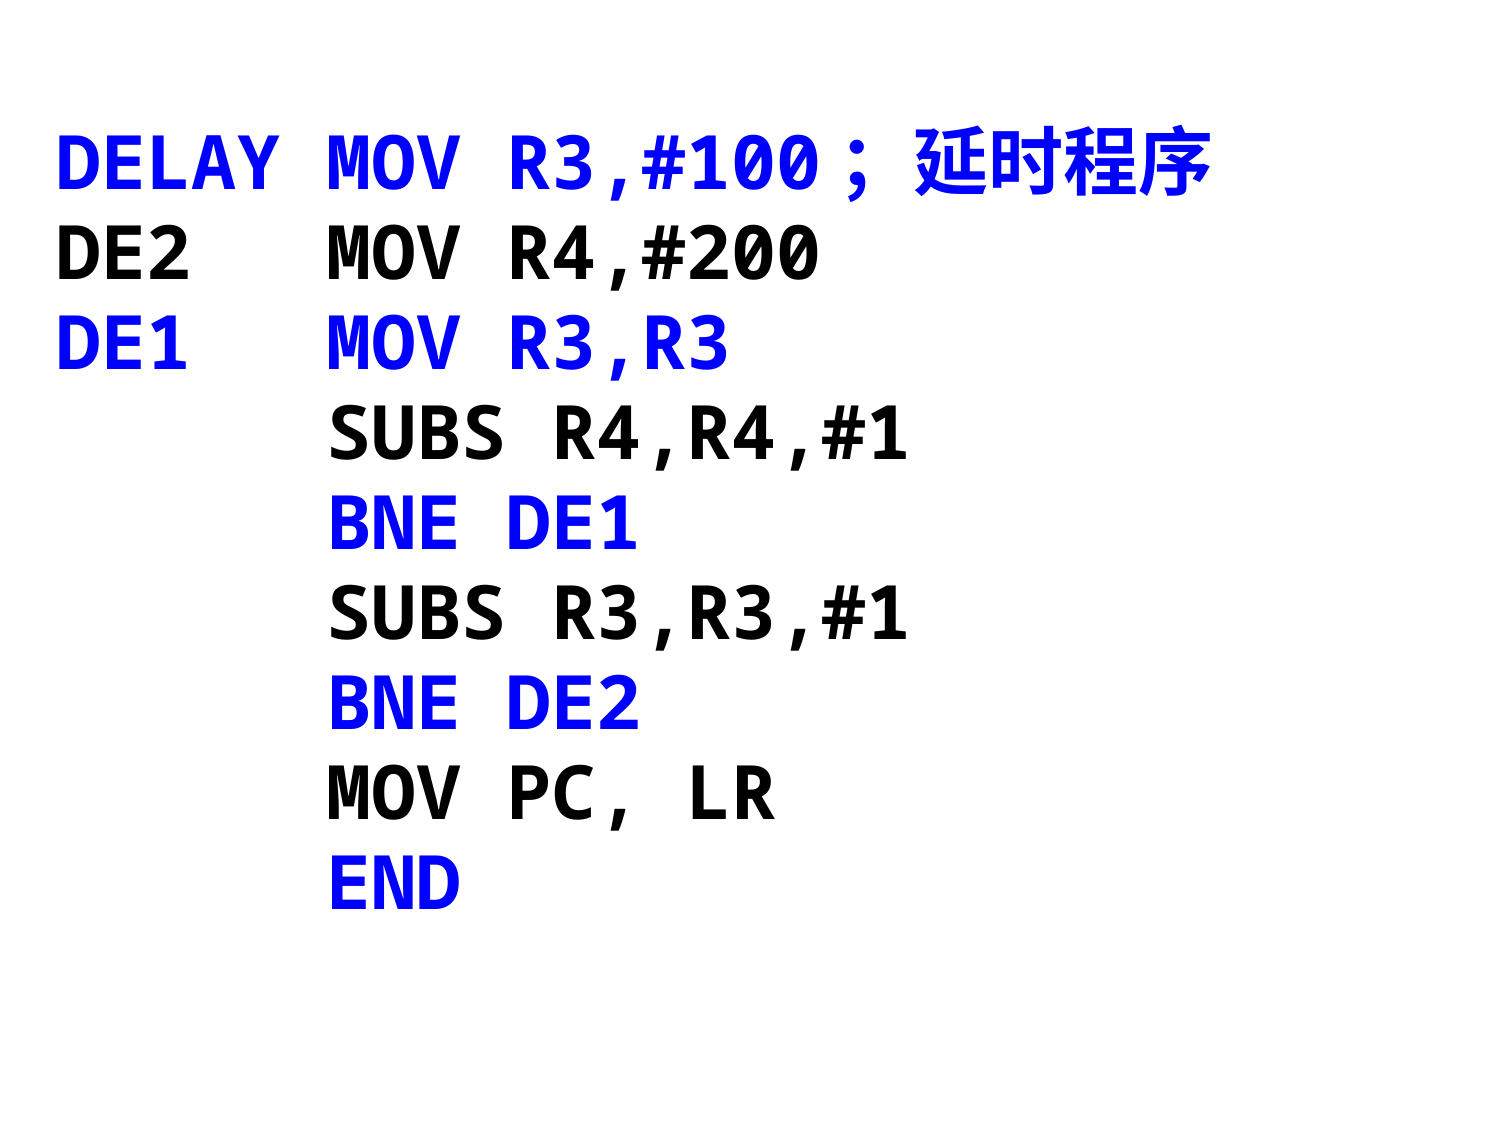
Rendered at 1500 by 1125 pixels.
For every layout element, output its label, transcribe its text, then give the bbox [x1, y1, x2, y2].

text_box DELAY MOV R3,#100；延时程序 DE2 MOV R4,#200 DE1 MOV R3,R3 SUBS R4,R4,#1 BNE DE1 SUBS R3,R3,#1 BNE DE2 MOV PC, LR END [41, 107, 1436, 933]
